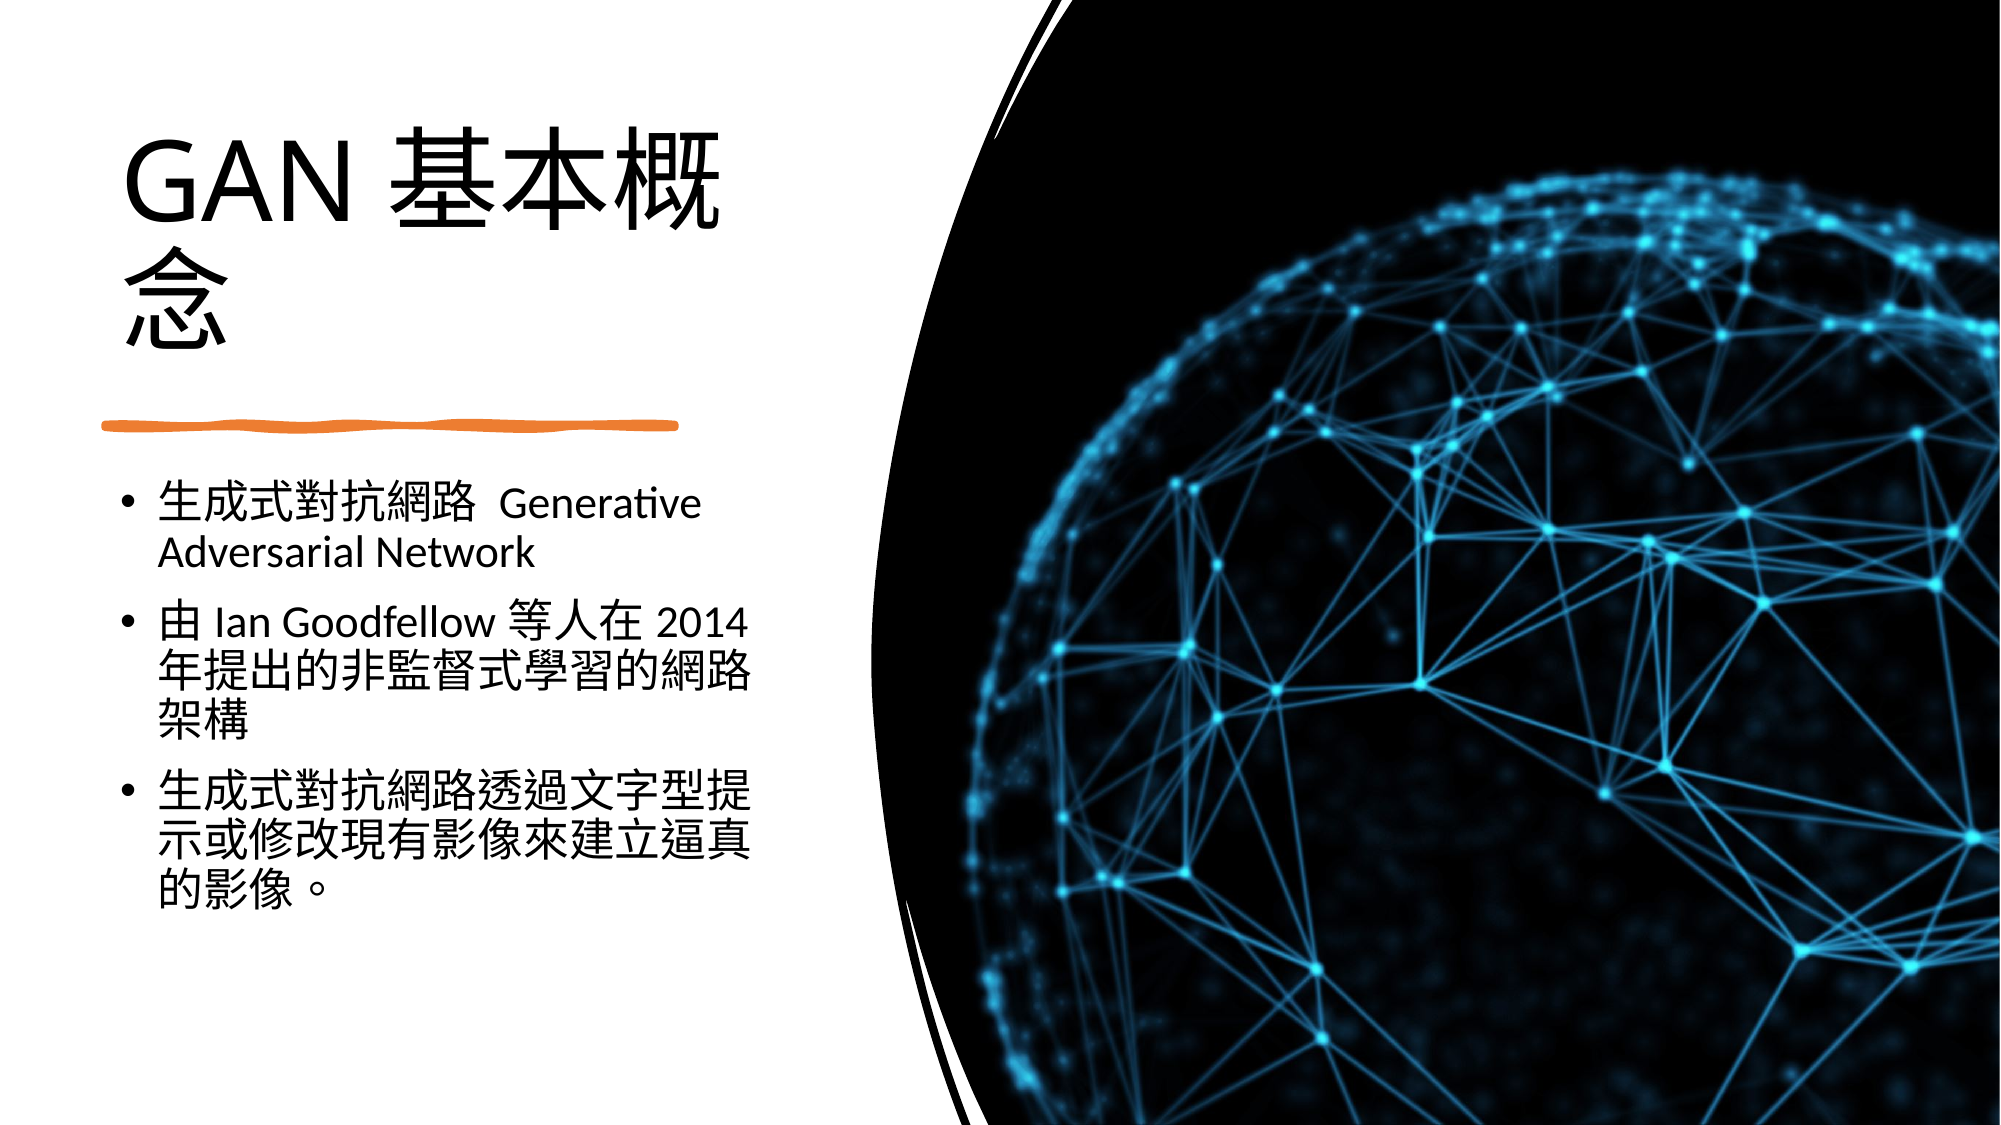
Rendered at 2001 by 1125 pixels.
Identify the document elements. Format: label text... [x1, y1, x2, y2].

list 生成式對抗網路 Generative Adversarial Network 由Ian Goodfellow等人在2014年提出的非監督式學習的網路架構 生成式對抗網路透過文字型提示或修改現有影像來建立逼真的影像。 [105, 471, 802, 1016]
text_box [0, 0, 871, 1125]
picture [871, 0, 2000, 1125]
title GAN基本概念 [105, 53, 822, 375]
text_box [103, 421, 676, 431]
